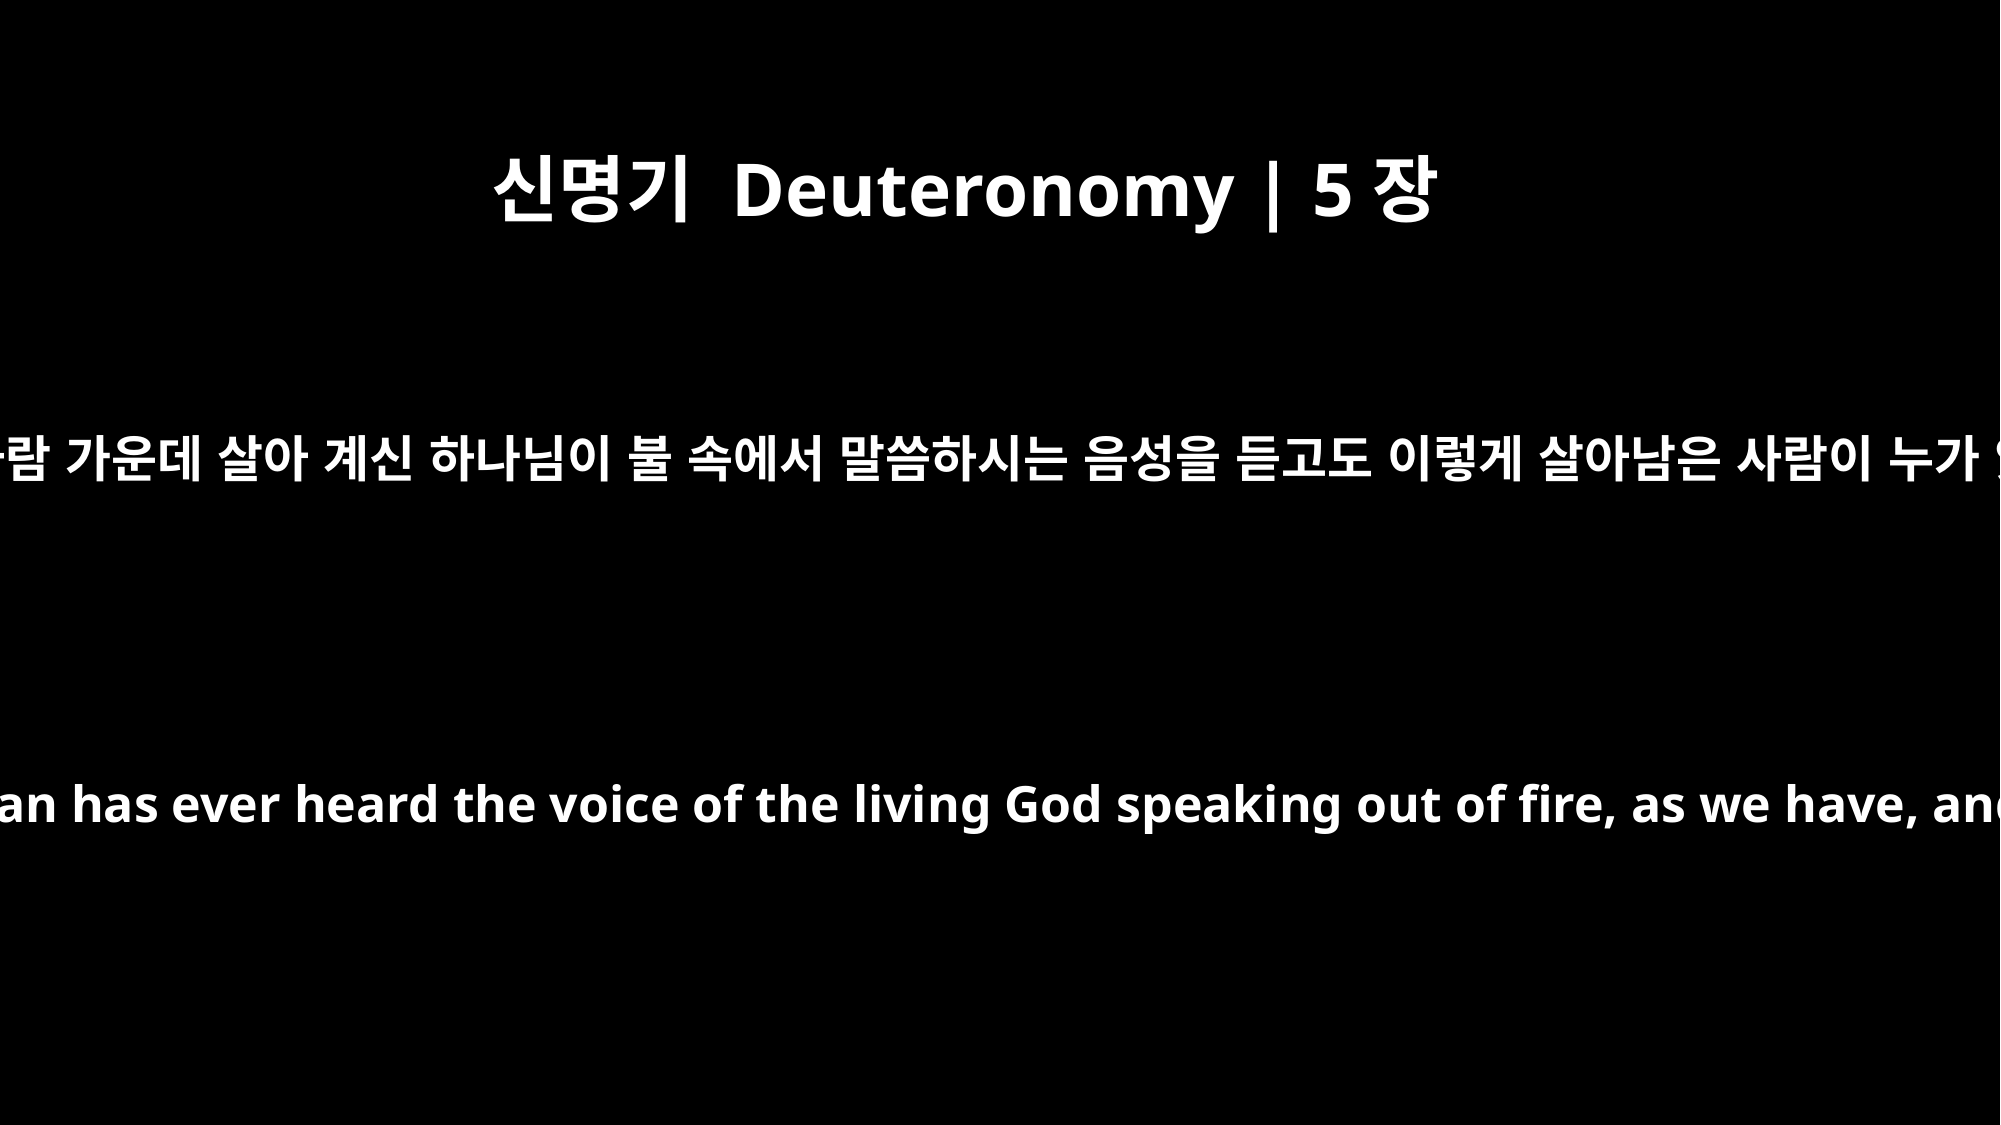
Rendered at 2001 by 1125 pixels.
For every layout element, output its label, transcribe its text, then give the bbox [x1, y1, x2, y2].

text_box 26 육체를 가진 사람 가운데 살아 계신 하나님이 불 속에서 말씀하시는 음성을 듣고도 이렇게 살아남은 사람이 누가 있습니까? [0, 359, 2000, 495]
text_box 신명기 Deuteronomy | 5장 [476, 136, 1455, 239]
text_box For what mortal man has ever heard the voice of the living God speaking out of fire, as we have, and survived? [0, 764, 2000, 840]
